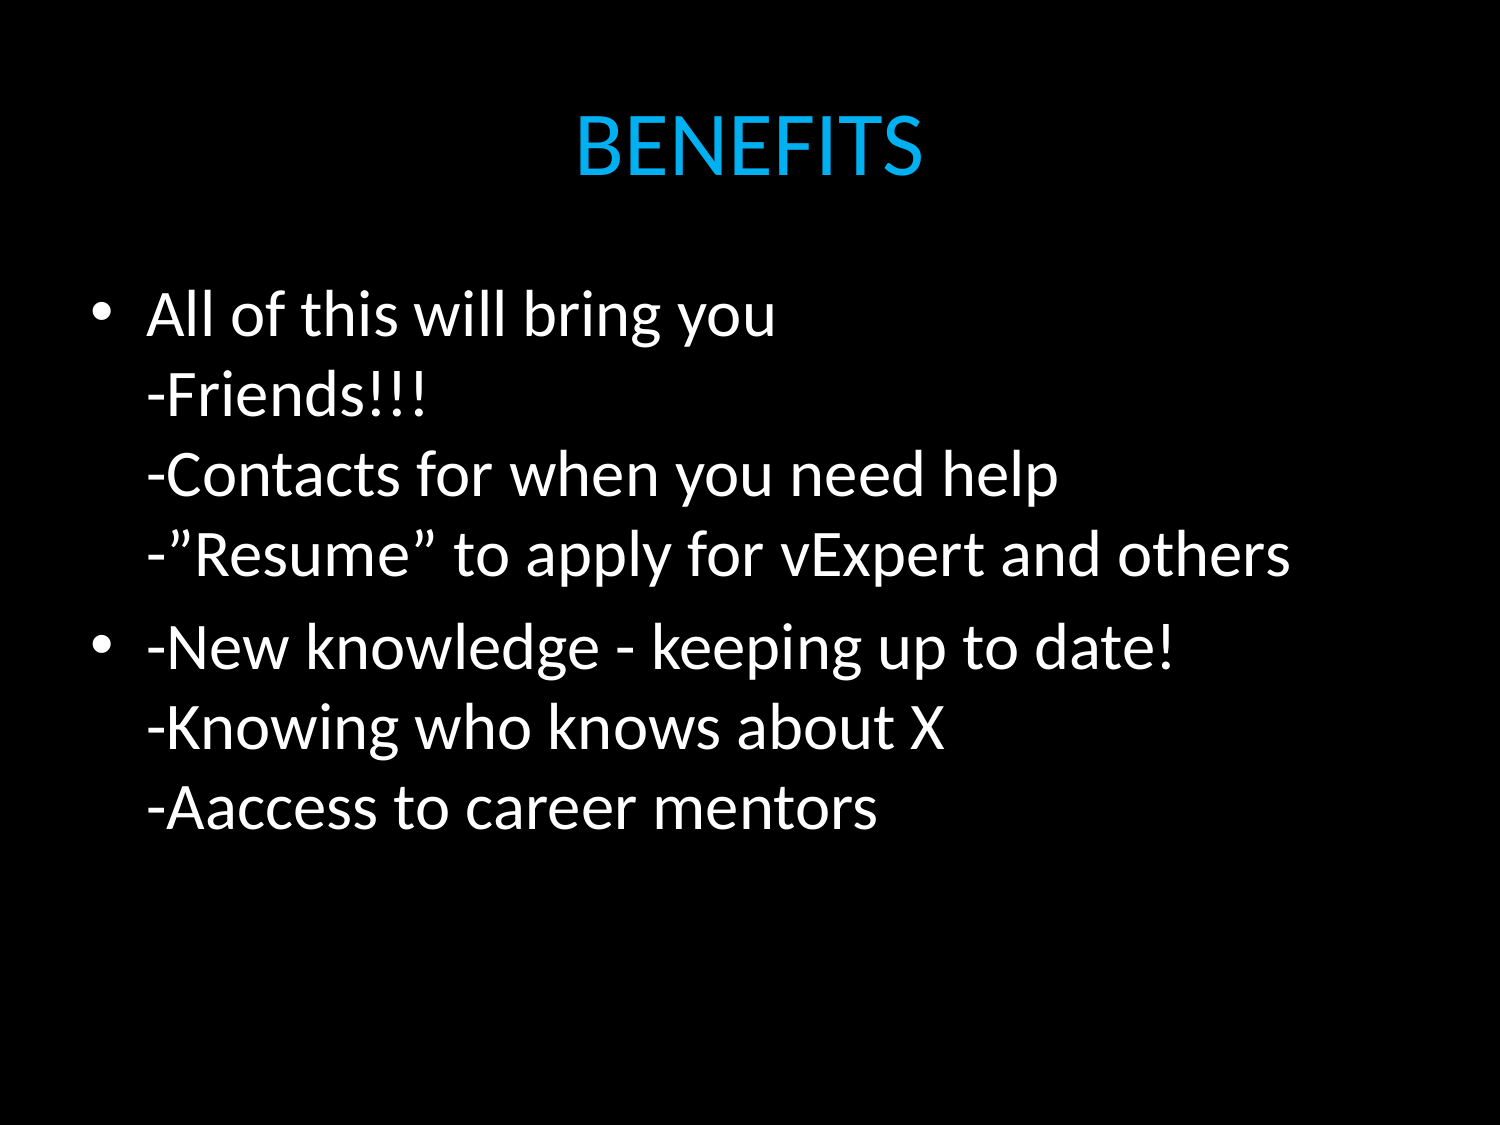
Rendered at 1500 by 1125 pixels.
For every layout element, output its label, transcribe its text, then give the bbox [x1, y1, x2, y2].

title BENEFITS [75, 45, 1425, 233]
list All of this will bring you -Friends!!! -‎Contacts for when you need help -‎”Resume” to apply for vExpert and others -‎New knowledge - keeping up to date! -‎Knowing who knows about X -Aaccess to career mentors [75, 262, 1425, 1005]
